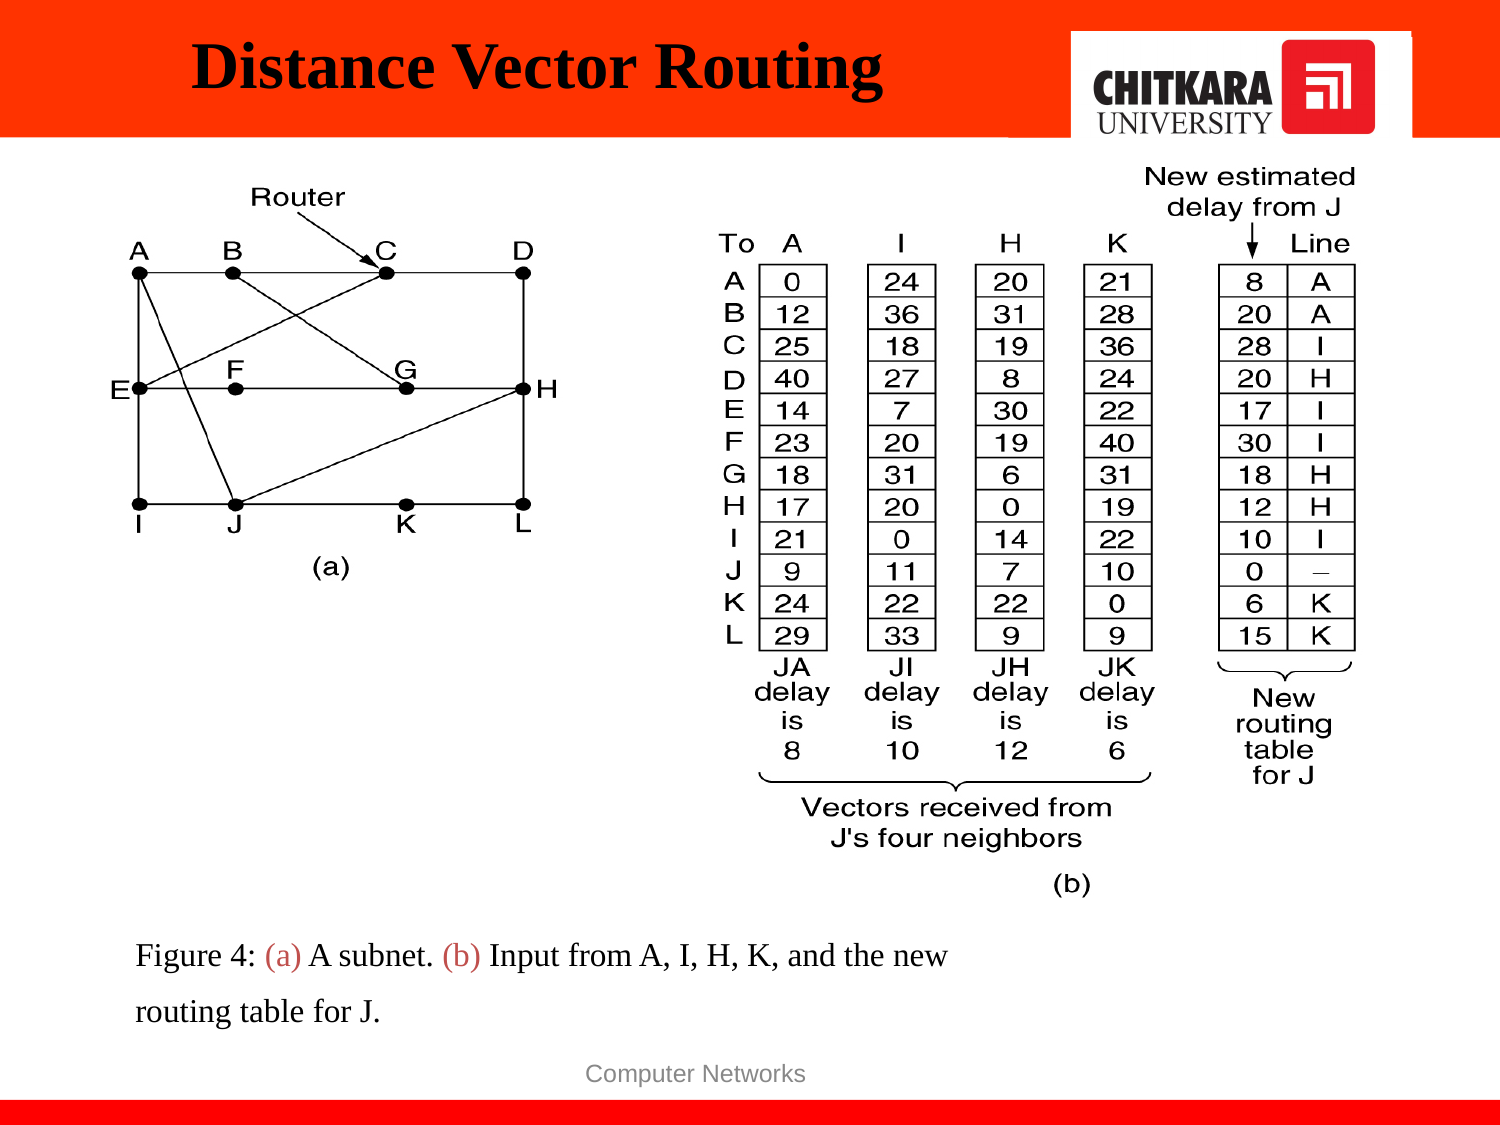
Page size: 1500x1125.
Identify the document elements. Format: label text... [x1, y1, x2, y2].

picture [1074, 37, 1390, 138]
footer Computer Networks [57, 1042, 1425, 1103]
list Figure 4: (a) A subnet. (b) Input from A, I, H, K, and the new routing table for J. [116, 937, 1500, 1075]
title Distance Vector Routing [165, 15, 911, 119]
picture [109, 160, 1364, 898]
